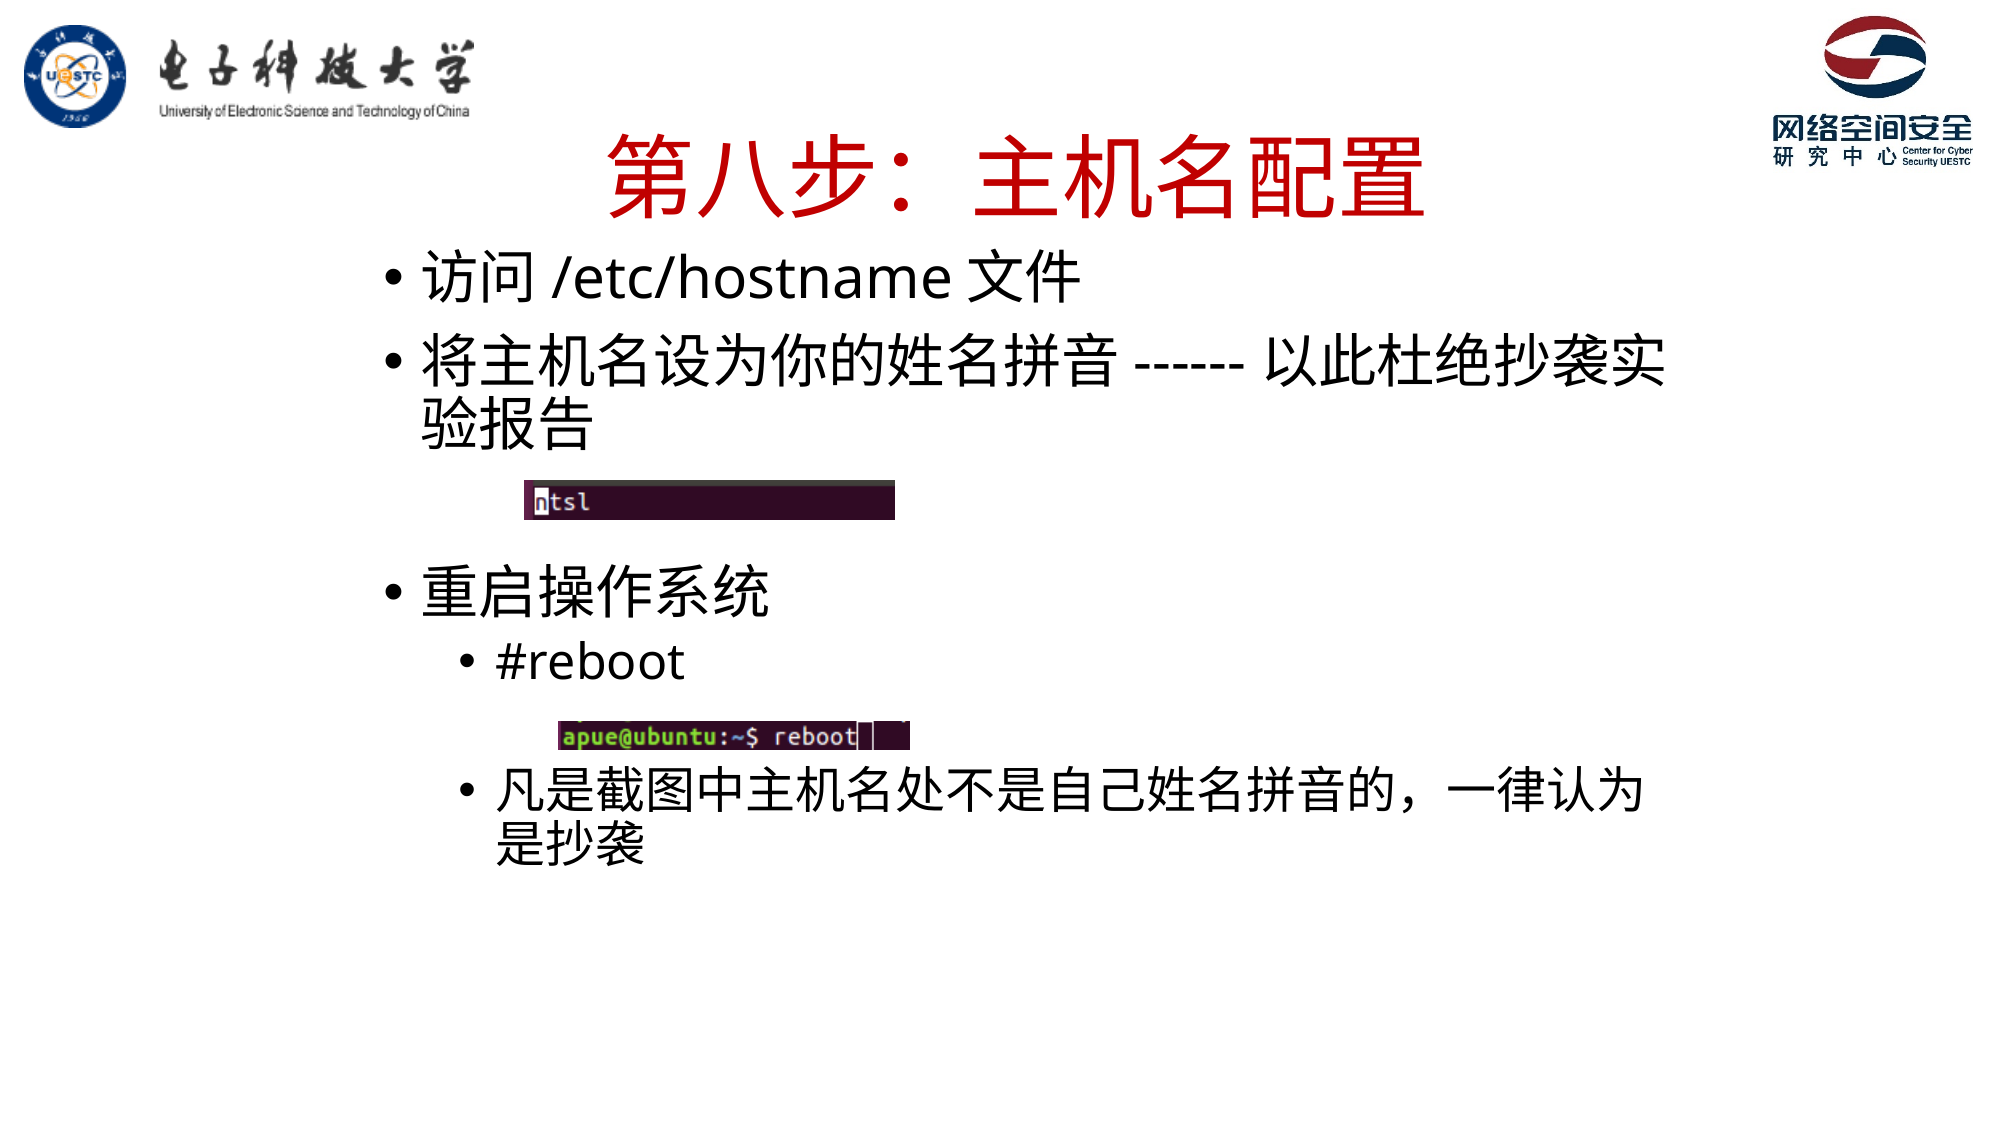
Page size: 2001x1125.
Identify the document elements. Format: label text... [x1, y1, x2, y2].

picture [24, 25, 474, 128]
text_box 访问/etc/hostname文件 将主机名设为你的姓名拼音------以此杜绝抄袭实验报告 重启操作系统 #reboot 凡是截图中主机名处不是自己姓名拼音的，一律认为是抄袭 [368, 241, 1706, 980]
picture [1773, 8, 1973, 173]
picture [524, 480, 895, 520]
title 第八步：主机名配置 [316, 122, 1718, 242]
picture [558, 721, 910, 750]
